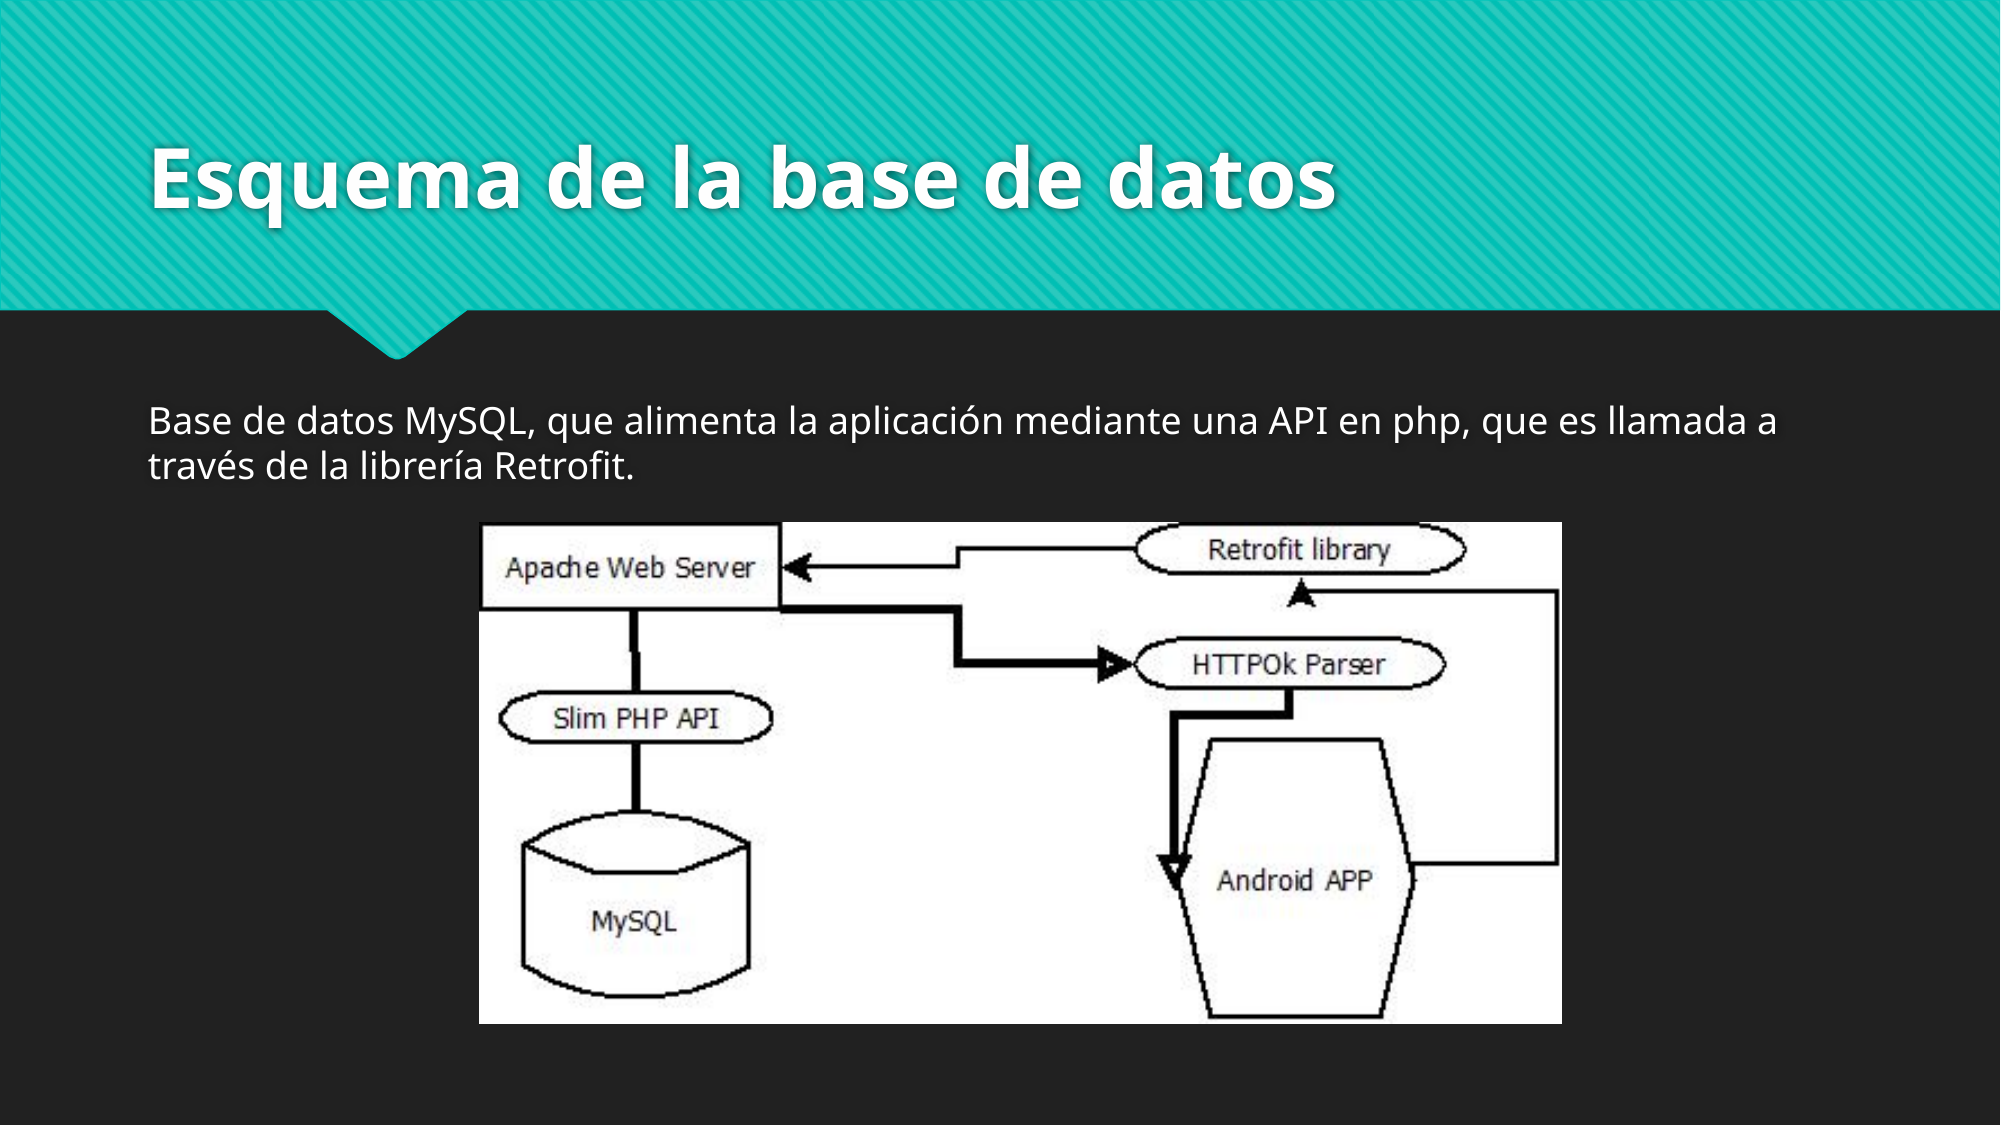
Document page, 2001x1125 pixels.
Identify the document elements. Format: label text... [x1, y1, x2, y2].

list Base de datos MySQL, que alimenta la aplicación mediante una API en php, que es llamada a través de la librería Retrofit. [132, 176, 1865, 773]
title Esquema de la base de datos [132, 73, 1868, 173]
picture [479, 521, 1562, 1024]
